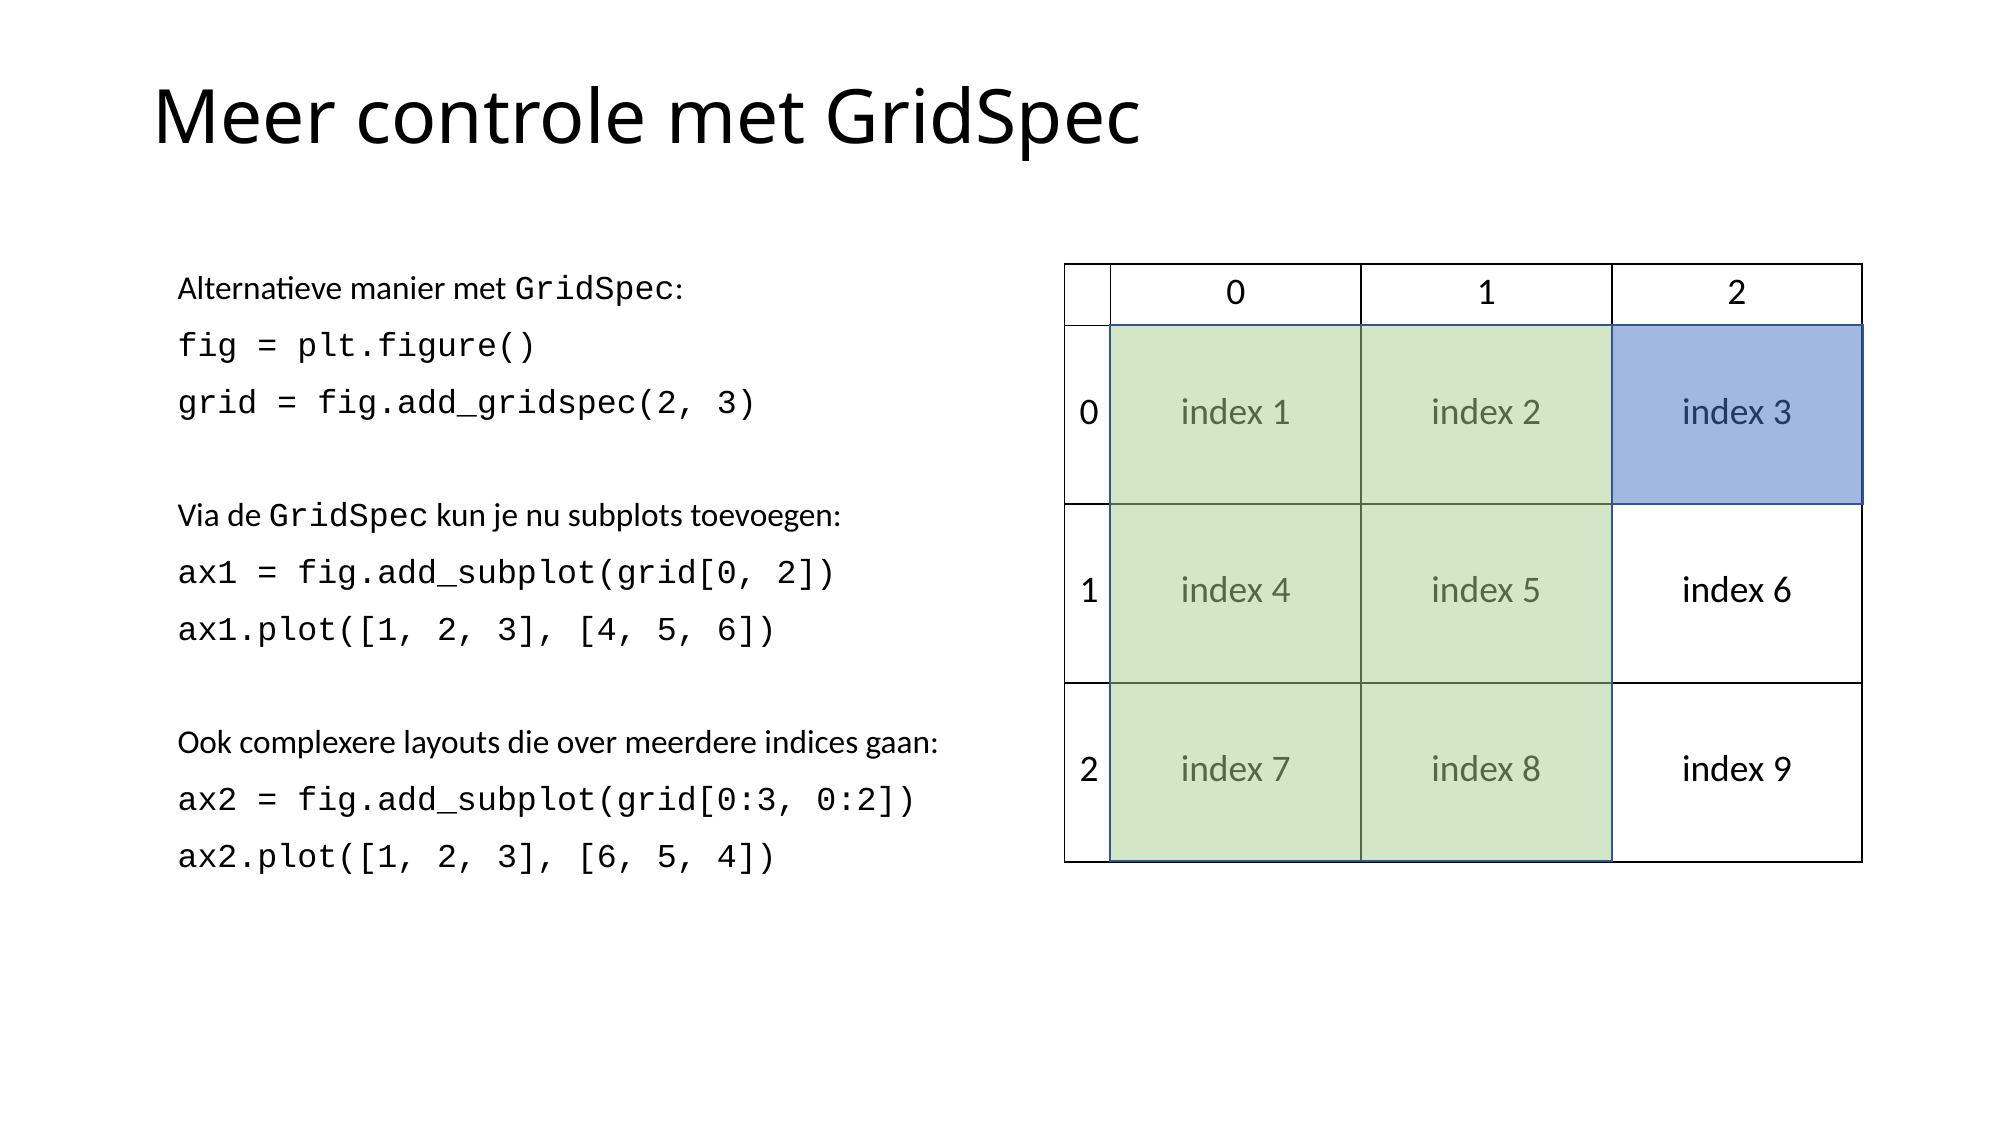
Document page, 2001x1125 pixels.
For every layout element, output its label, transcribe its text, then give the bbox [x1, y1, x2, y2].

table_header [1065, 265, 1110, 325]
title Meer controle met GridSpec [137, 59, 1863, 178]
table_cell index 6 [1613, 505, 1861, 682]
table_cell index 9 [1613, 684, 1861, 861]
table_cell 0 [1065, 326, 1109, 503]
table_header 0 [1111, 265, 1360, 324]
table_cell 2 [1065, 684, 1109, 861]
table_header 1 [1362, 265, 1611, 324]
text_box [1109, 324, 1613, 862]
table_cell 1 [1065, 505, 1109, 682]
table_header 2 [1613, 265, 1861, 324]
text_box [1613, 324, 1864, 505]
text_box Alternatieve manier met GridSpec: fig = plt.figure() grid = fig.add_gridspec(2, 3) Via de GridSpec kun je nu subplots toevoegen: ax1 = fig.add_subplot(grid[0, 2]) ax1.plot([1, 2, 3], [4, 5, 6]) Ook complexere layouts die over meerdere indices gaan: ax2 = fig.add_subplot(grid[0:3, 0:2]) ax2.plot([1, 2, 3], [6, 5, 4]) [162, 263, 1045, 1039]
